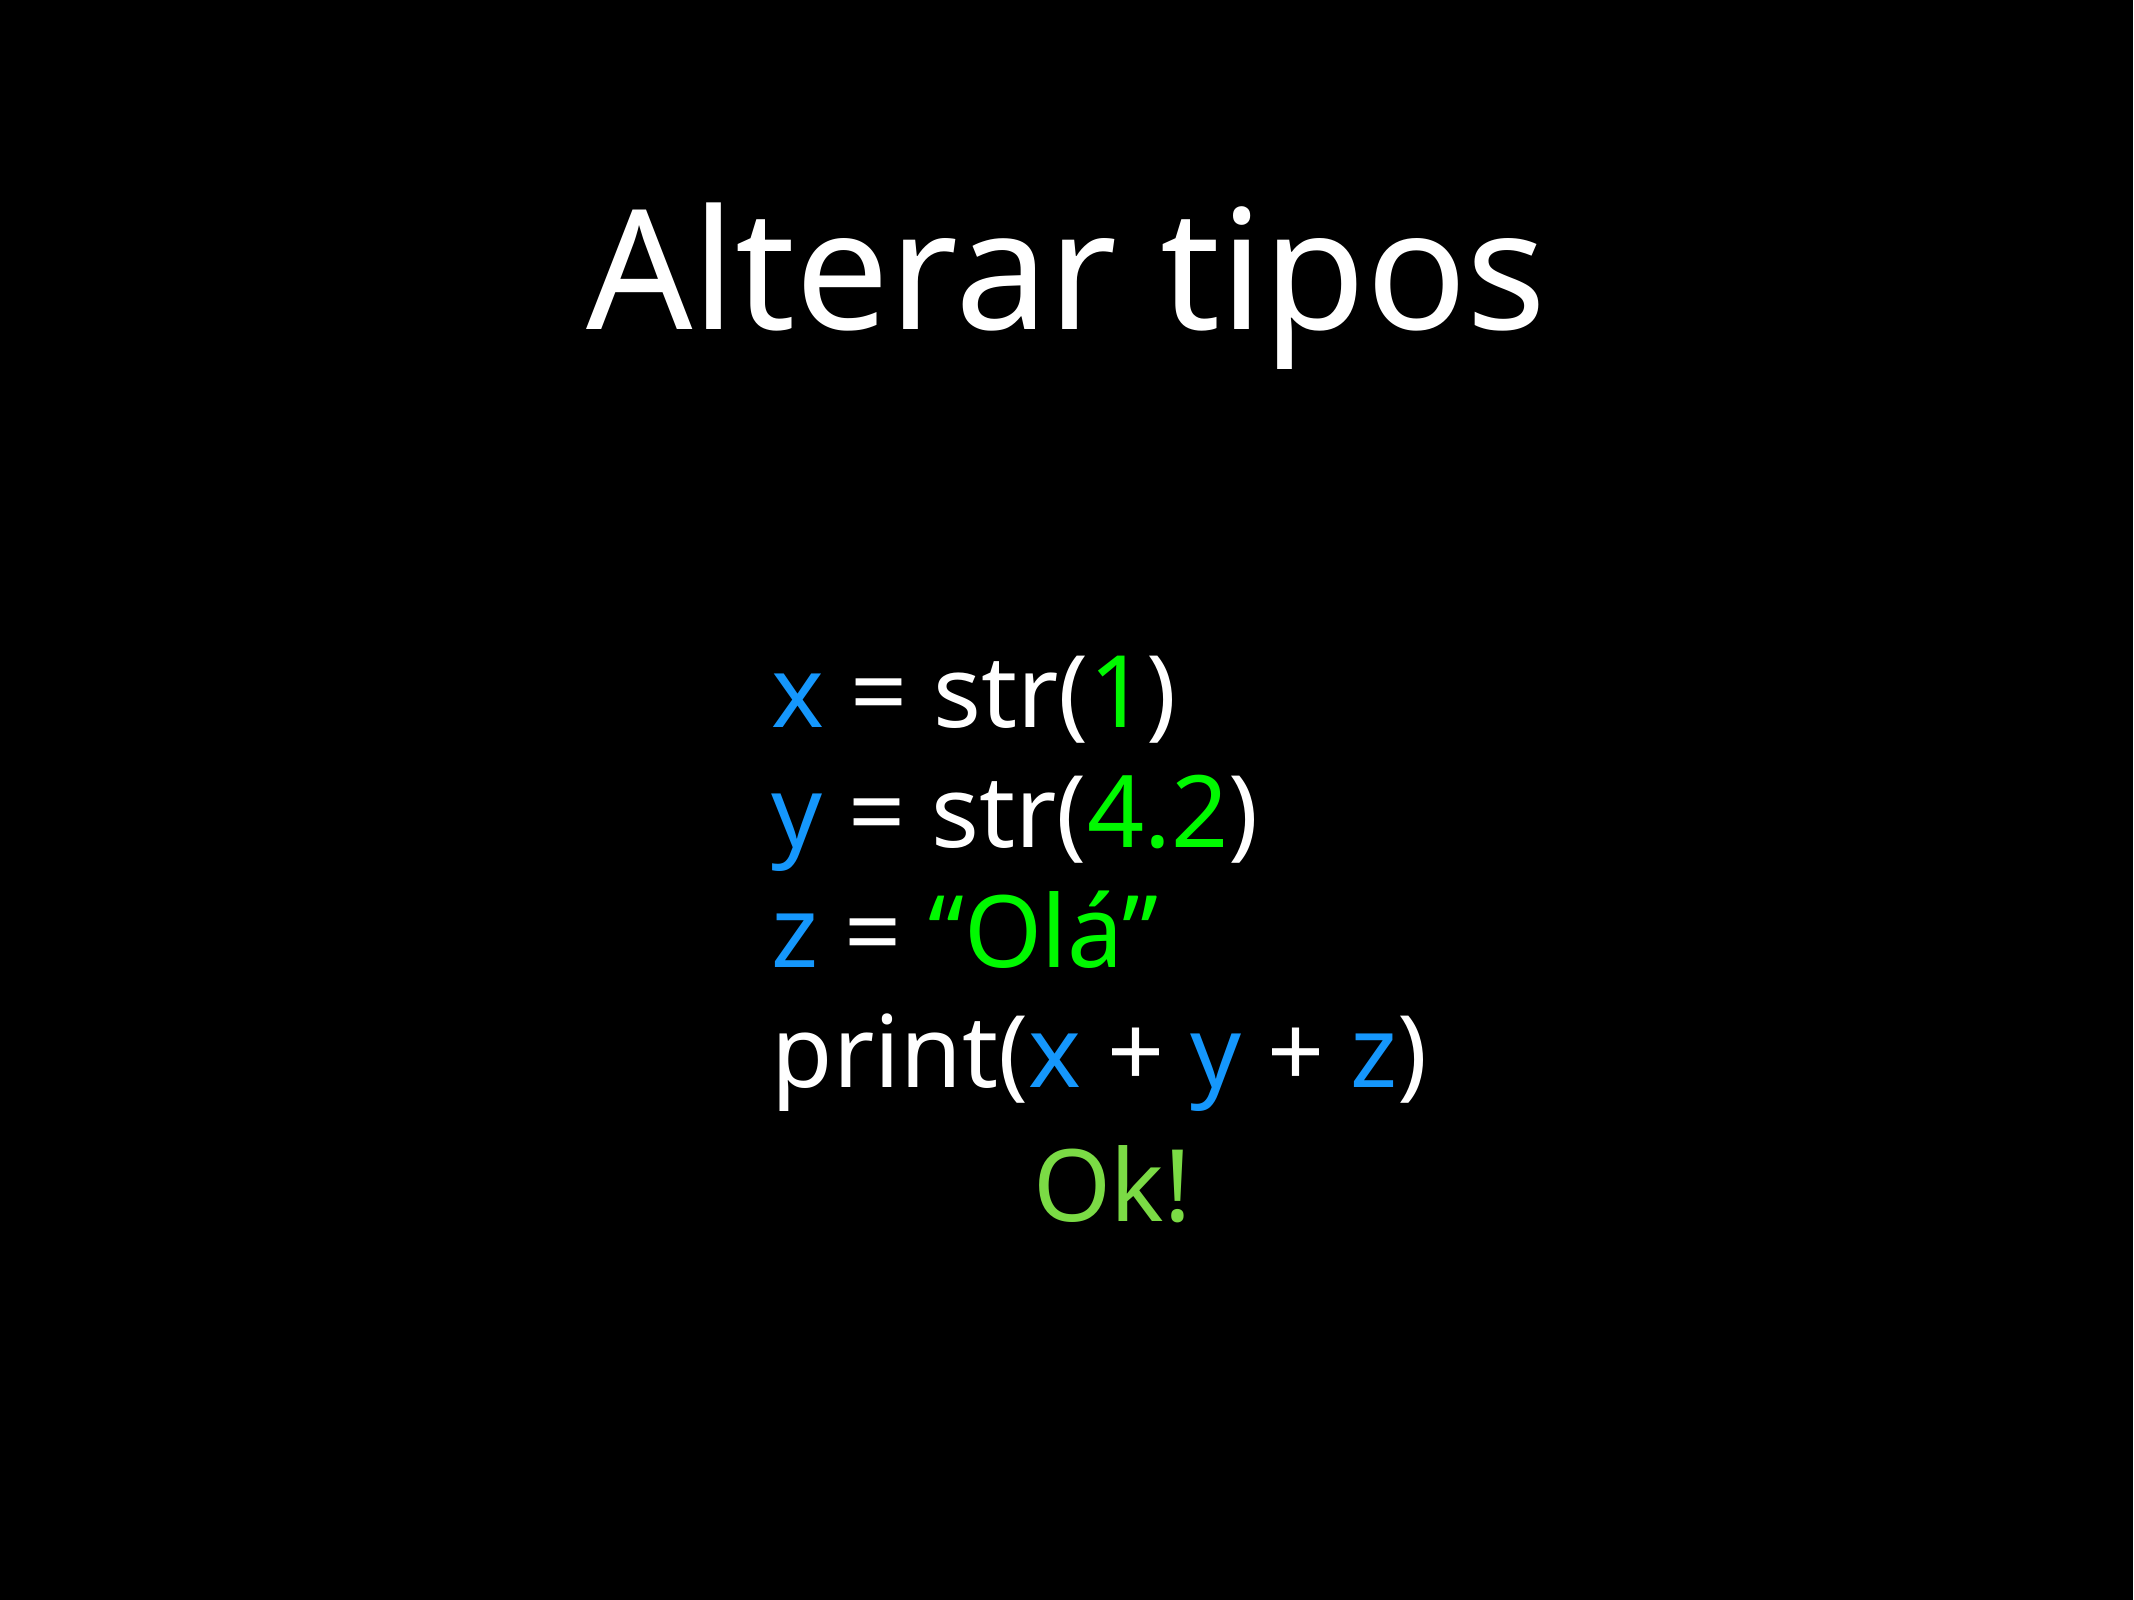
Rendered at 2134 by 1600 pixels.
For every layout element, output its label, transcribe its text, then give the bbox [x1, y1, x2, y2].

title Alterar tipos [207, 0, 1926, 372]
text_box Ok! [1024, 1112, 1201, 1250]
subtitle x = str(1) y = str(4.2) z = “Olá” print(x + y + z) [763, 528, 1862, 1207]
